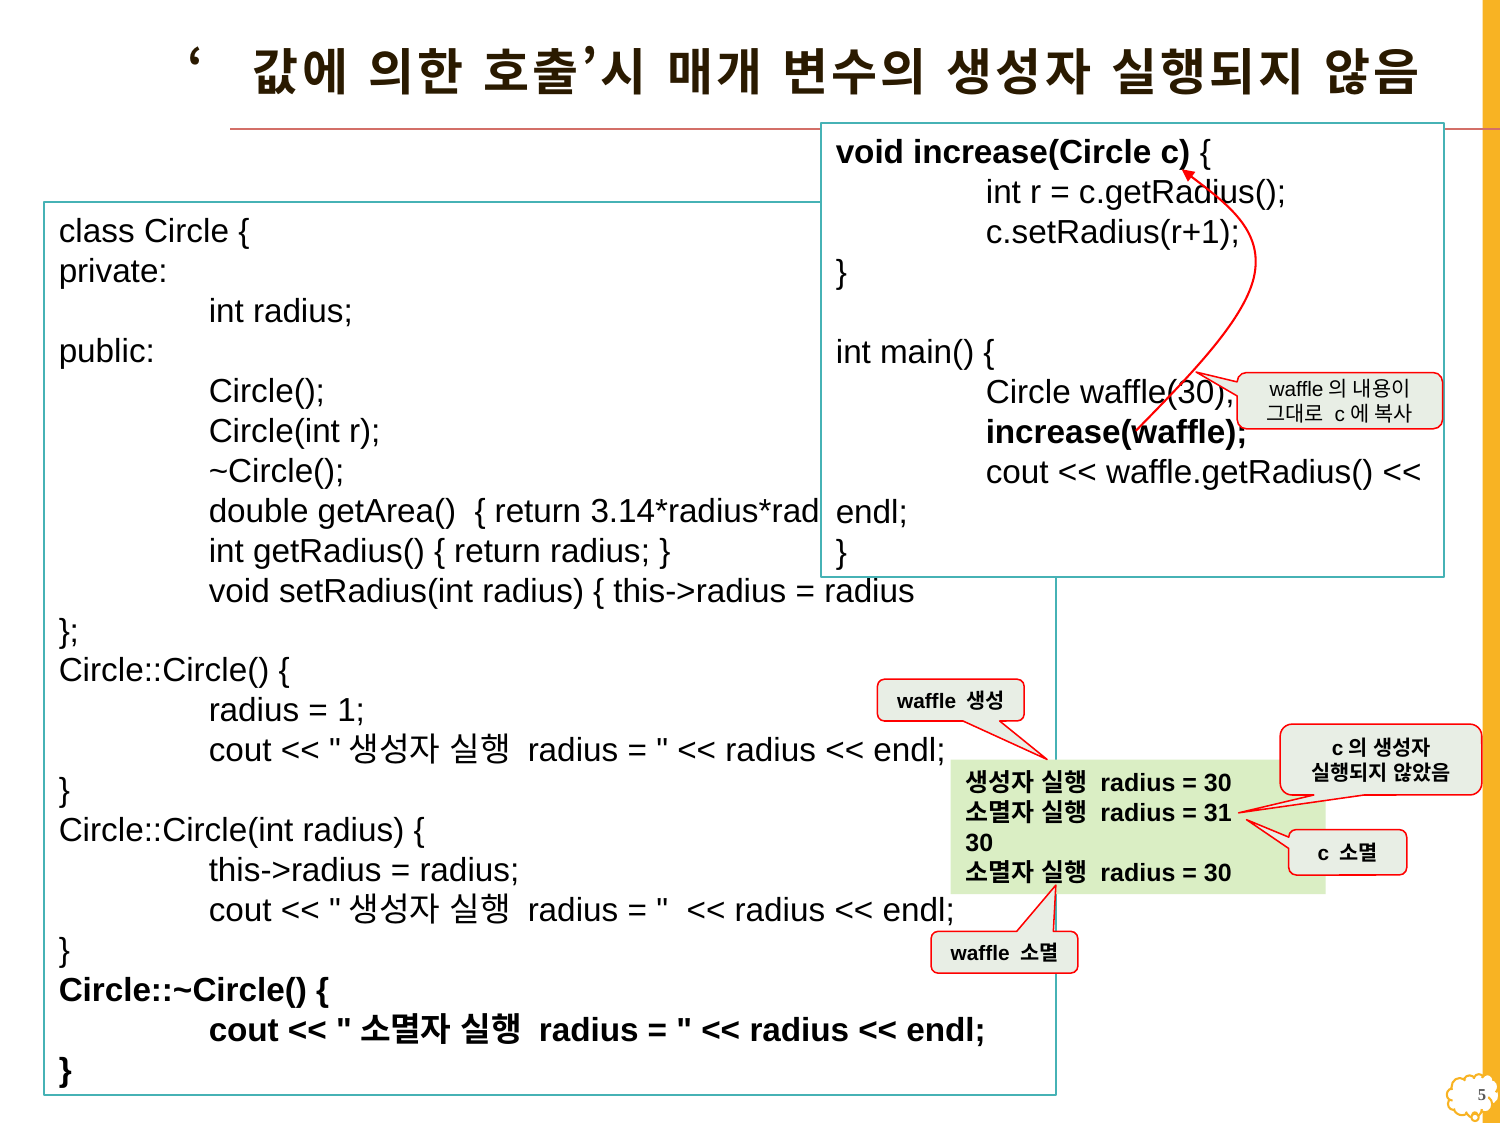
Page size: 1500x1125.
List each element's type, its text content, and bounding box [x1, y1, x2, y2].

text_box [1135, 169, 1257, 432]
text_box c 소멸 [1245, 818, 1408, 877]
slide_number 4 [1448, 1067, 1500, 1120]
text_box void increase(Circle c) { int r = c.getRadius(); c.setRadius(r+1); } int main() { Circle waffle(30); increase(waffle); cout << waffle.getRadius() << endl; } [820, 122, 1445, 578]
text_box waffle 생성 [876, 678, 1048, 761]
text_box waffle 소멸 [930, 884, 1079, 975]
text_box 생성자 실행 radius = 30 소멸자 실행 radius = 31 30 소멸자 실행 radius = 30 [950, 759, 1326, 895]
text_box c의 생성자 실행되지 않았음 [1237, 723, 1483, 814]
title ‘값에 의한 호출’시 매개 변수의 생성자 실행되지 않음 [123, 19, 1453, 130]
text_box waffle의 내용이 그대로 c에 복사 [1195, 371, 1444, 430]
text_box class Circle { private: int radius; public: Circle(); Circle(int r); ~Circle(); double getArea() { return 3.14*radius*radius; } int getRadius() { return radius; } void setRadius(int radius) { this->radius = radius }; Circle::Circle() { radius = 1; cout << "생성자 실행 radius = " << radius << endl; } Circle::Circle(int radius) { this->radius = radius; cout << "생성자 실행 radius = " << radius << endl; } Circle::~Circle() { cout << "소멸자 실행 radius = " << radius << endl; } [43, 201, 1057, 1096]
